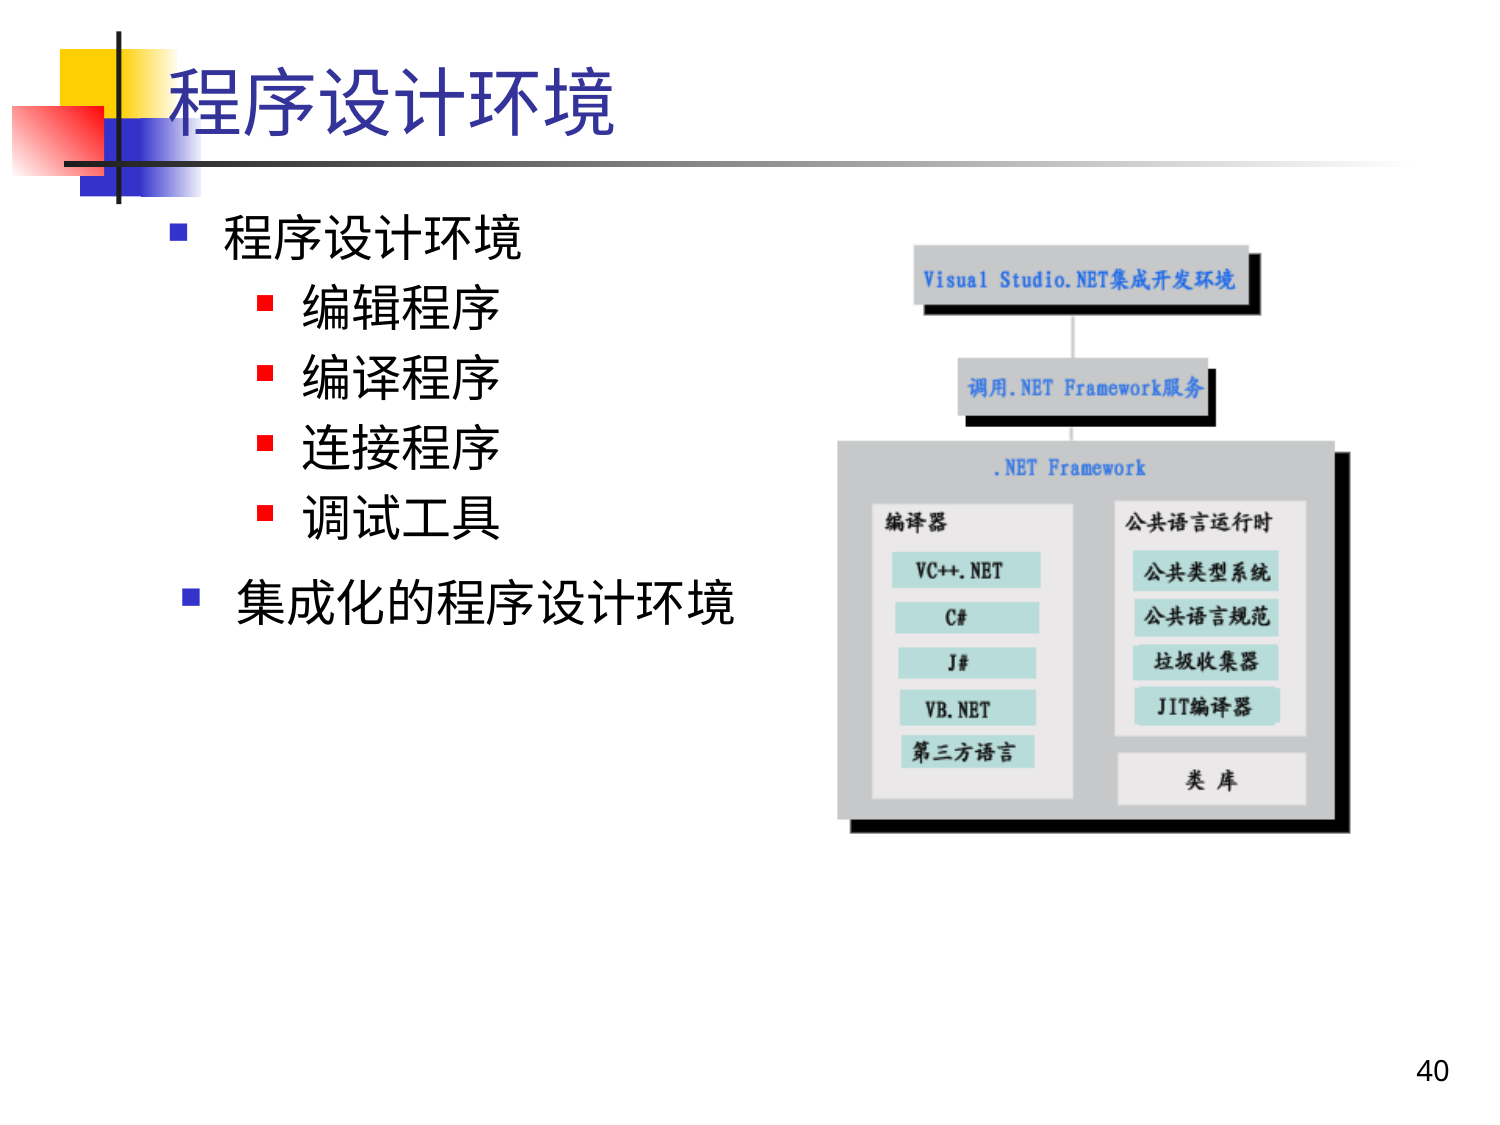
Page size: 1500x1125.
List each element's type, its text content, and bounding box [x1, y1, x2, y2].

slide_number 40 [1152, 1023, 1466, 1100]
picture [761, 222, 1430, 859]
title 程序设计环境 [152, 46, 1466, 154]
list 程序设计环境 编辑程序 编译程序 连接程序 调试工具 集成化的程序设计环境 [152, 198, 1463, 1020]
